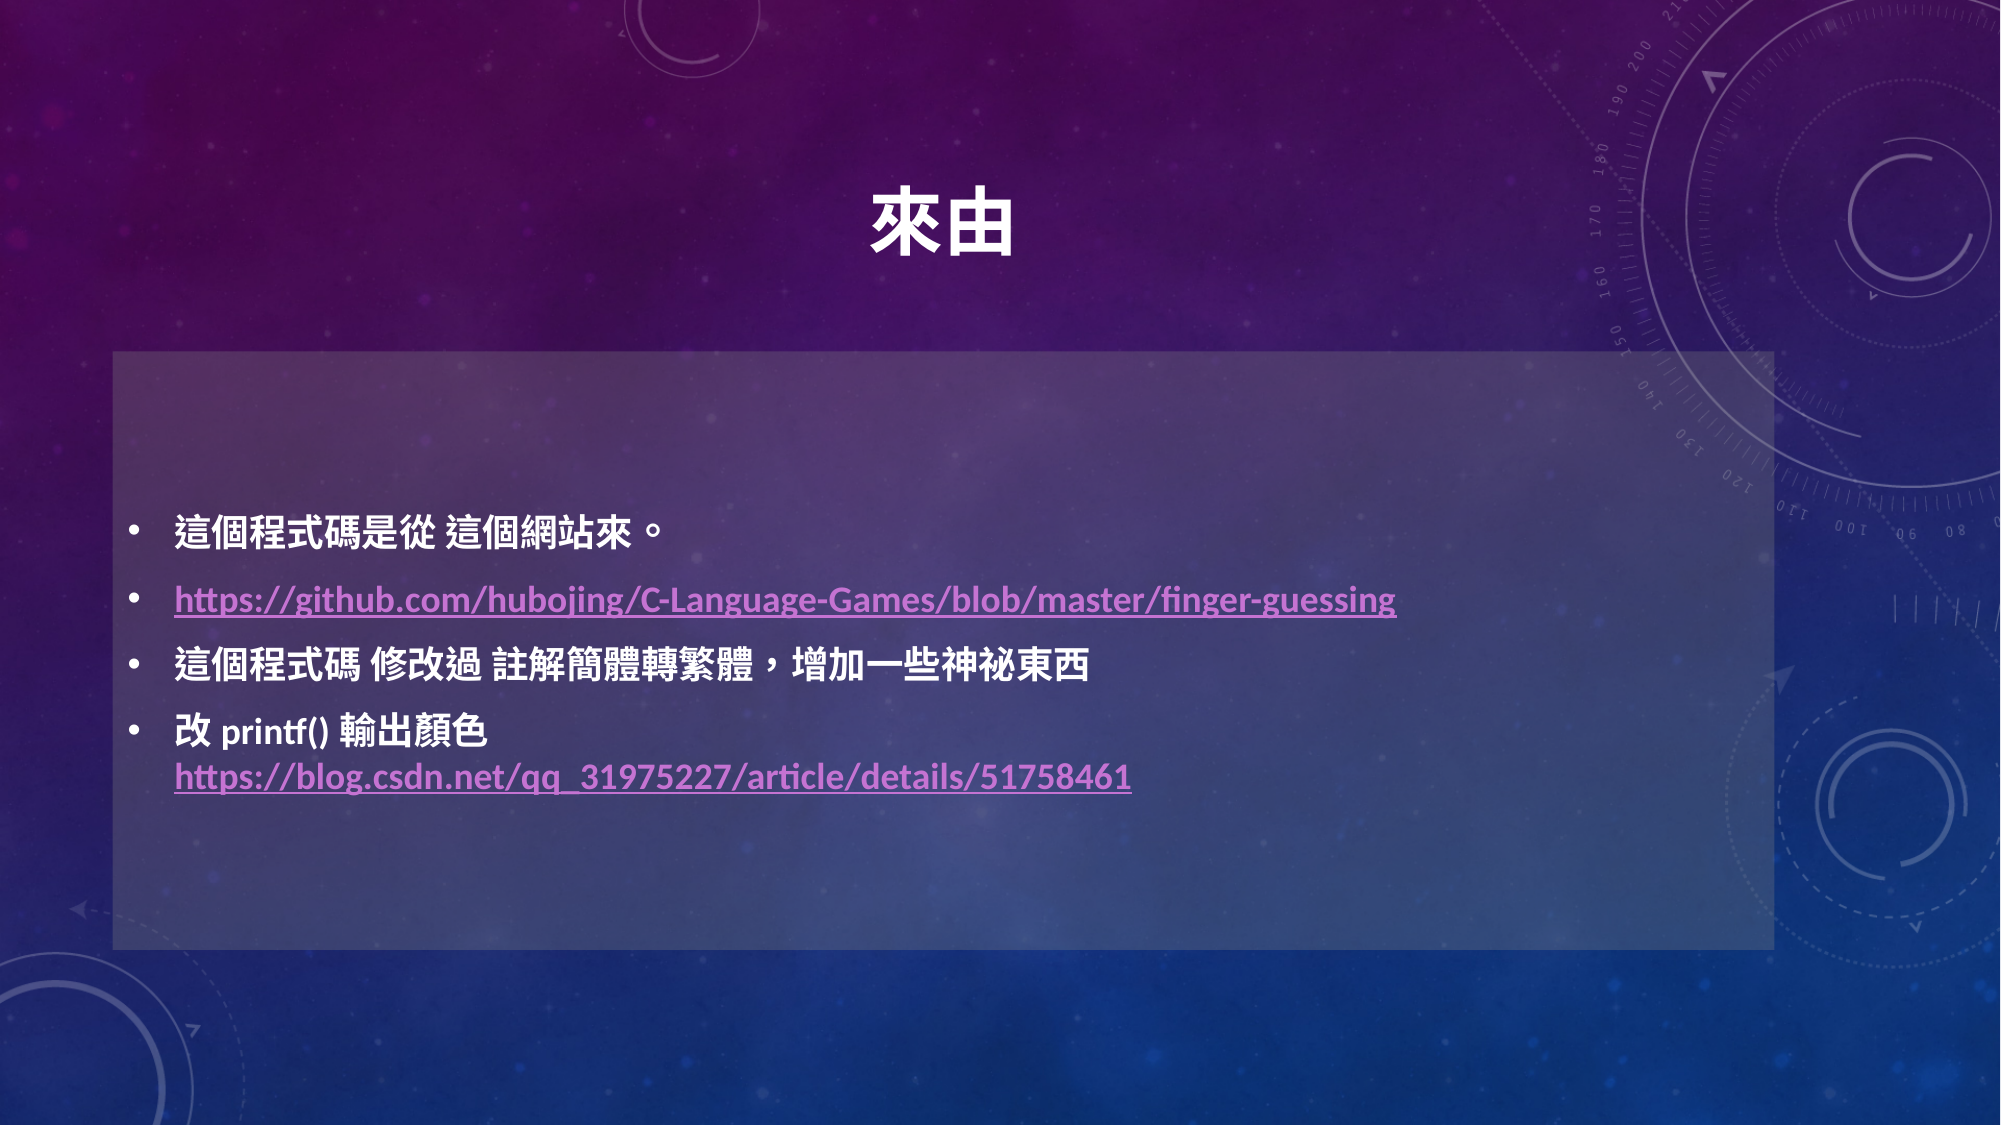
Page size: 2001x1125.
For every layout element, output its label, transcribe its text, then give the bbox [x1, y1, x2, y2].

title 來由 [112, 99, 1775, 339]
picture [0, 0, 2001, 1125]
list 這個程式碼是從 這個網站來。 https://github.com/hubojing/C-Language-Games/blob/master/finger-guessing 這個程式碼 修改過 註解簡體轉繁體，增加一些神祕東西 改printf()輸出顏色 https://blog.csdn.net/qq_31975227/article/details/51758461 [112, 351, 1775, 950]
